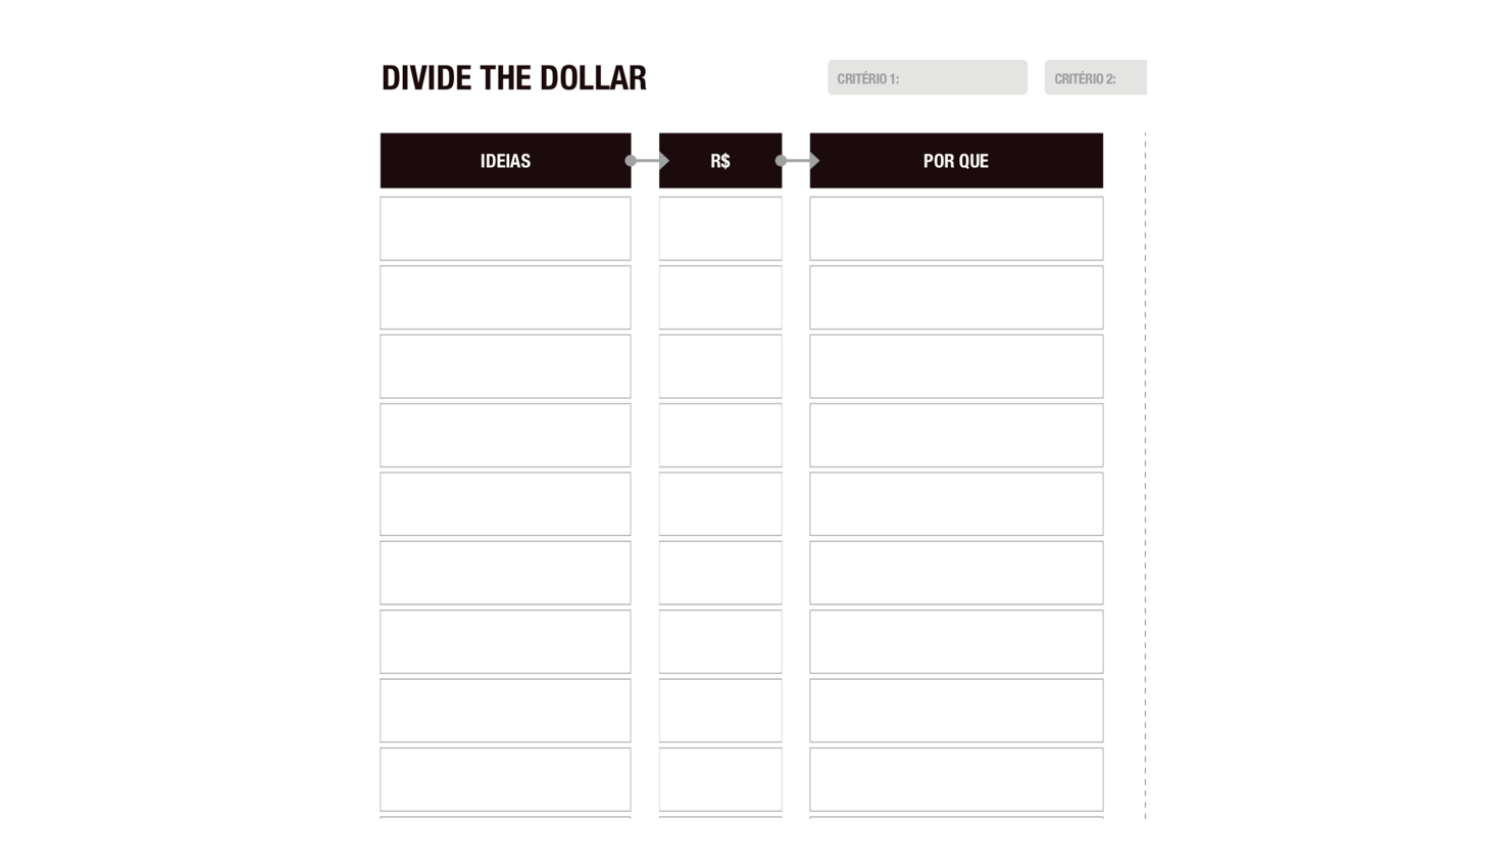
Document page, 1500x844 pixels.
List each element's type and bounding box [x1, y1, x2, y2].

picture [352, 24, 1148, 819]
